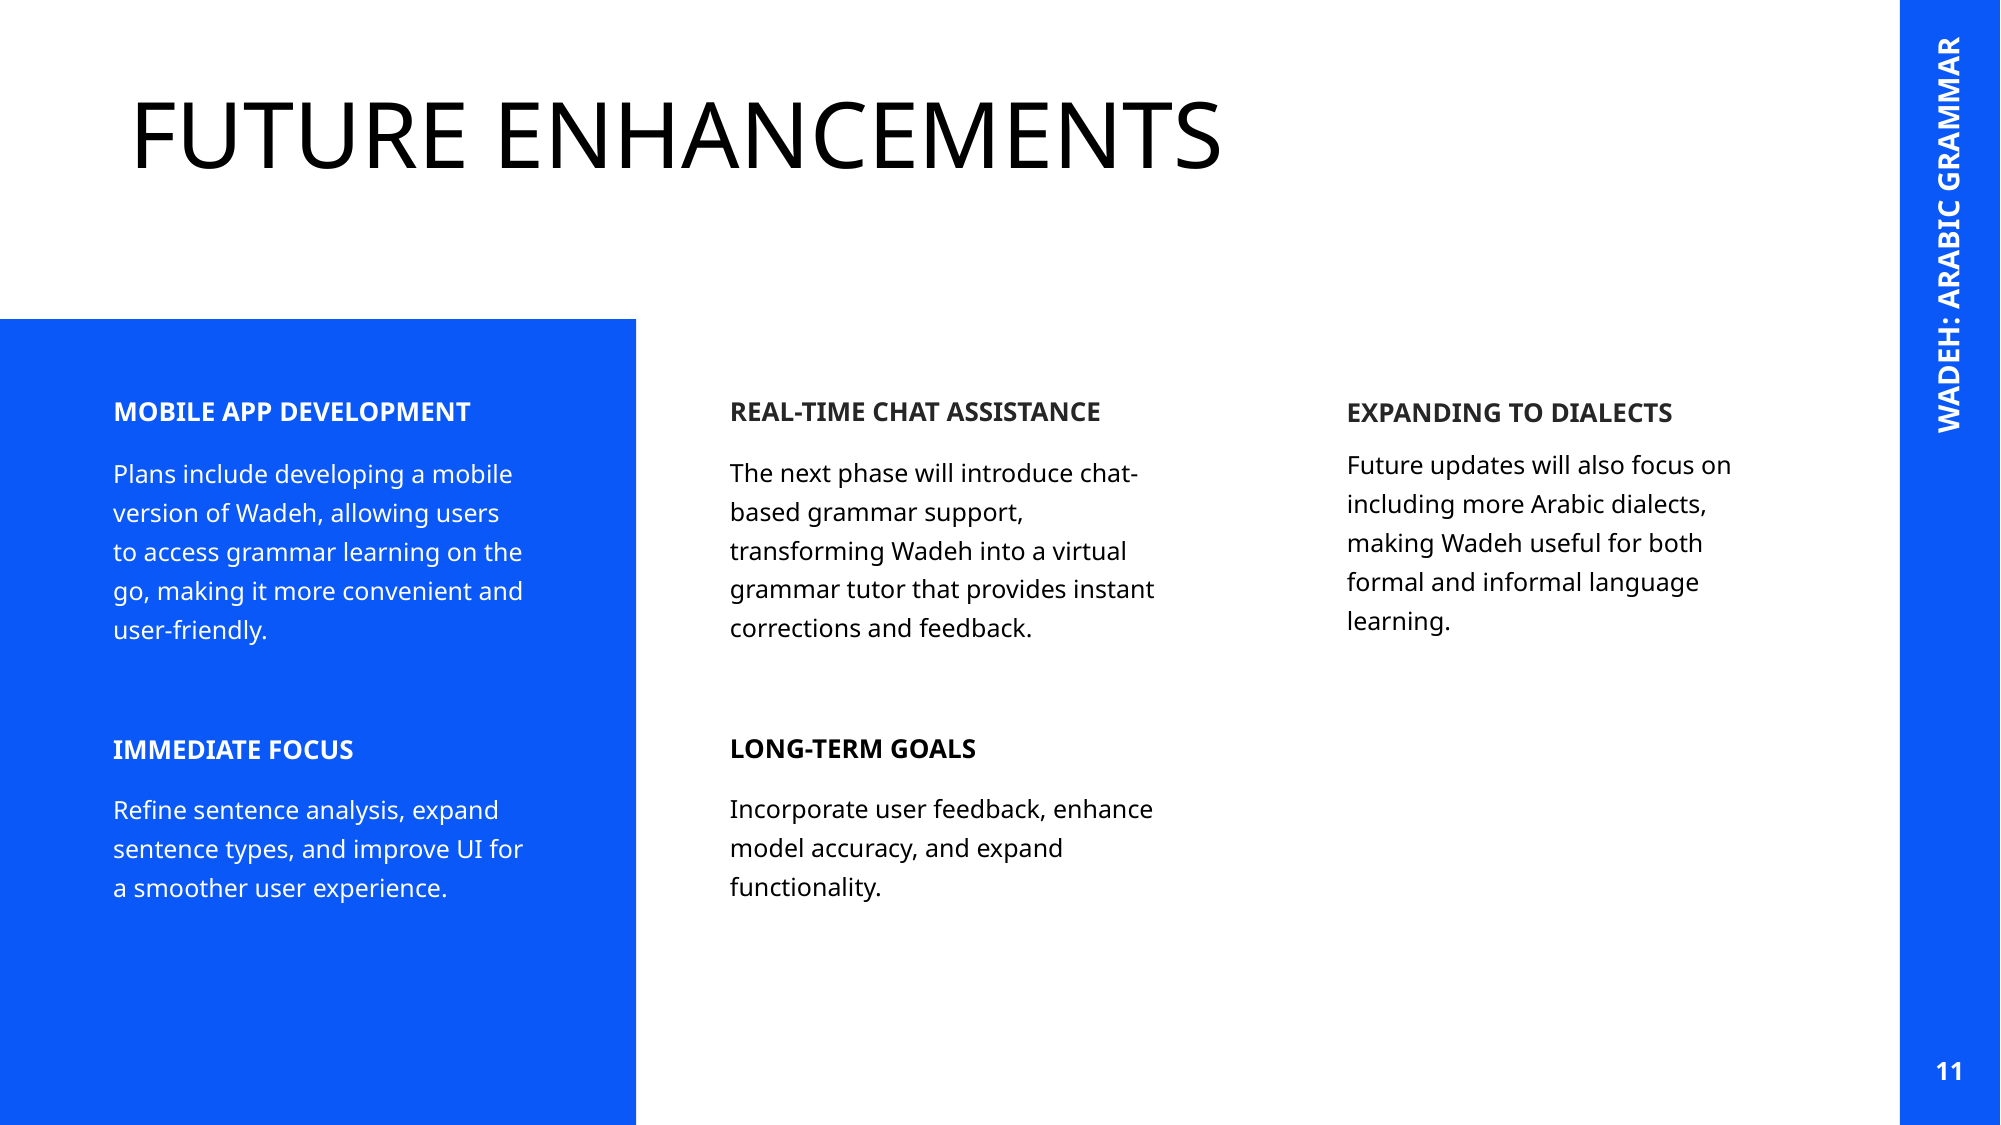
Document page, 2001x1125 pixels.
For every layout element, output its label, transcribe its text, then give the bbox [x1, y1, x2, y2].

list MOBILE APP DEVELOPMENT [98, 373, 542, 434]
list Future updates will also focus on including more Arabic dialects, making Wadeh useful for both formal and informal language learning. [1331, 435, 1800, 1036]
slide_number 11 [1899, 1042, 2000, 1103]
footer WADEH: ARABIC GRAMMAR [1920, 22, 1980, 698]
list Plans include developing a mobile version of Wadeh, allowing users to access grammar learning on the go, making it more convenient and user-friendly. IMMEDIATE FOCUS Refine sentence analysis, expand sentence types, and improve UI for a smoother user experience. [98, 442, 542, 1044]
list EXPANDING TO DIALECTS [1331, 374, 1800, 435]
list The next phase will introduce chat-based grammar support, transforming Wadeh into a virtual grammar tutor that provides instant corrections and feedback. LONG-TERM GOALS Incorporate user feedback, enhance model accuracy, and expand functionality. [715, 440, 1183, 1043]
title FUTURE ENHANCEMENTS [114, 82, 1800, 300]
list REAL-TIME CHAT ASSISTANCE [715, 373, 1183, 434]
